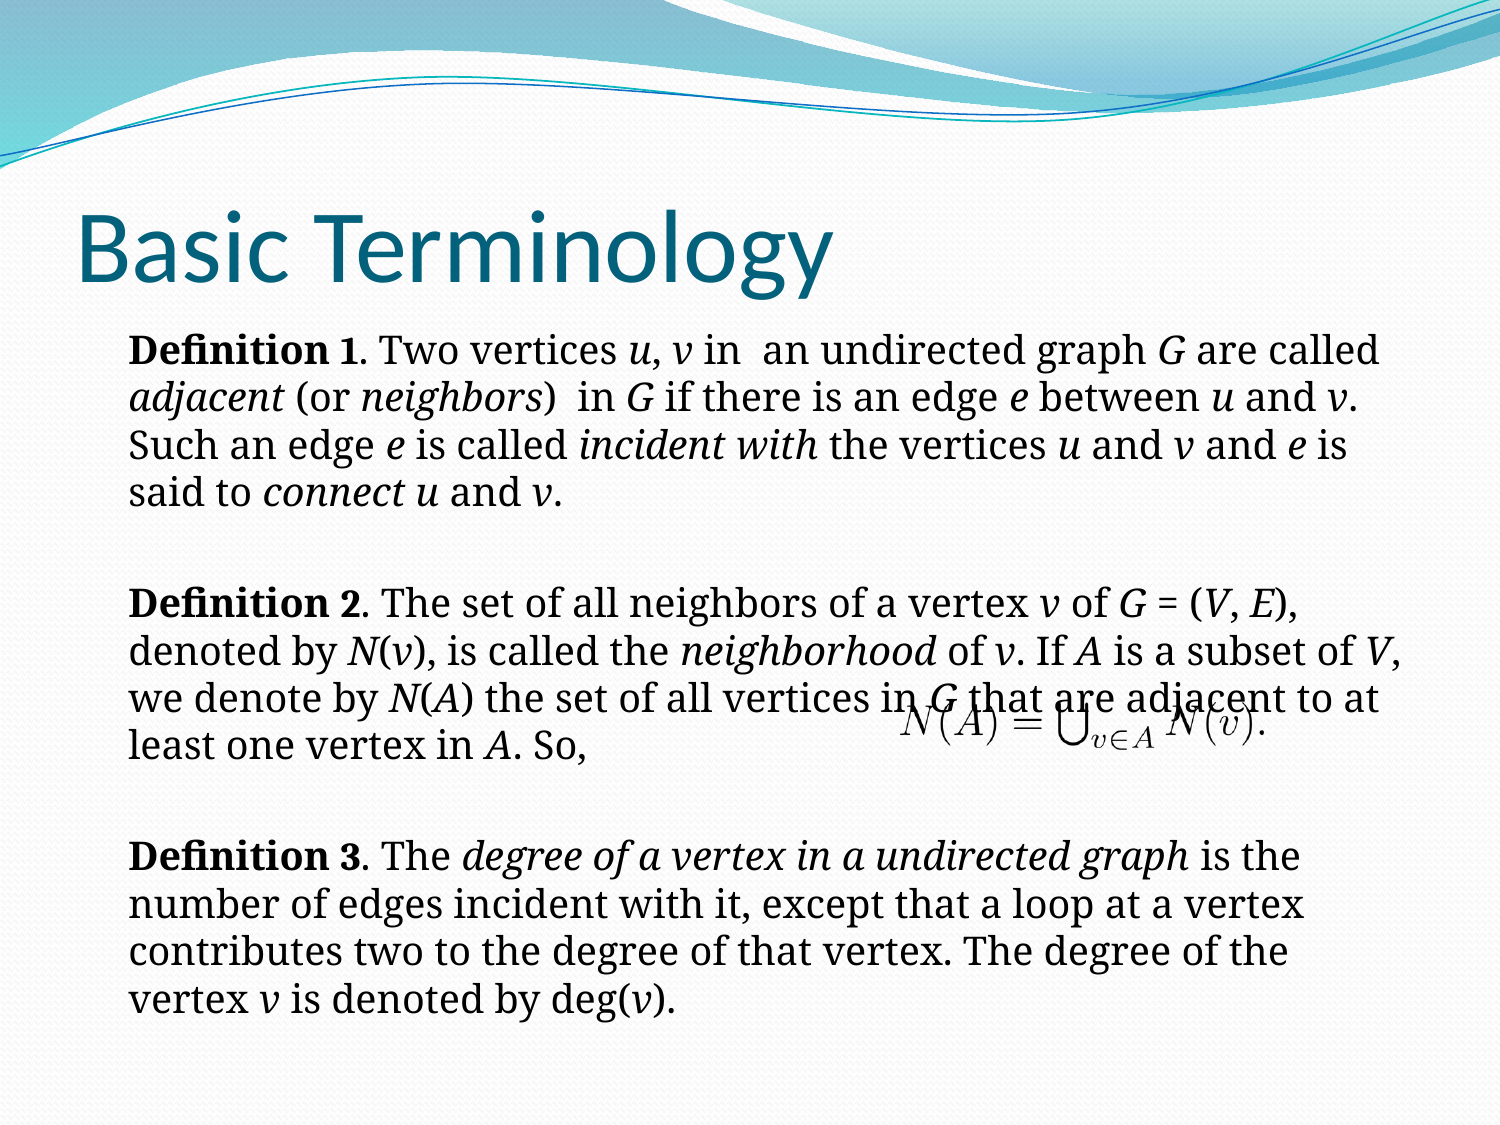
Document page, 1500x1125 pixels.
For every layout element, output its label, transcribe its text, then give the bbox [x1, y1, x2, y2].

picture [899, 702, 1264, 750]
title Representing Graphs: Adjacency Lists [892, 703, 1269, 761]
list Definition 1. Two vertices u, v in an undirected graph G are called adjacent (or neighbors) in G if there is an edge e between u and v. Such an edge e is called incident with the vertices u and v and e is said to connect u and v. Definition 2. The set of all neighbors of a vertex v of G = (V, E), denoted by N(v), is called the neighborhood of v. If A is a subset of V, we denote by N(A) the set of all vertices in G that are adjacent to at least one vertex in A. So, Definition 3. The degree of a vertex in a undirected graph is the number of edges incident with it, except that a loop at a vertex contributes two to the degree of that vertex. The degree of the vertex v is denoted by deg(v). [75, 317, 1425, 1038]
title Basic Terminology [75, 115, 1425, 303]
